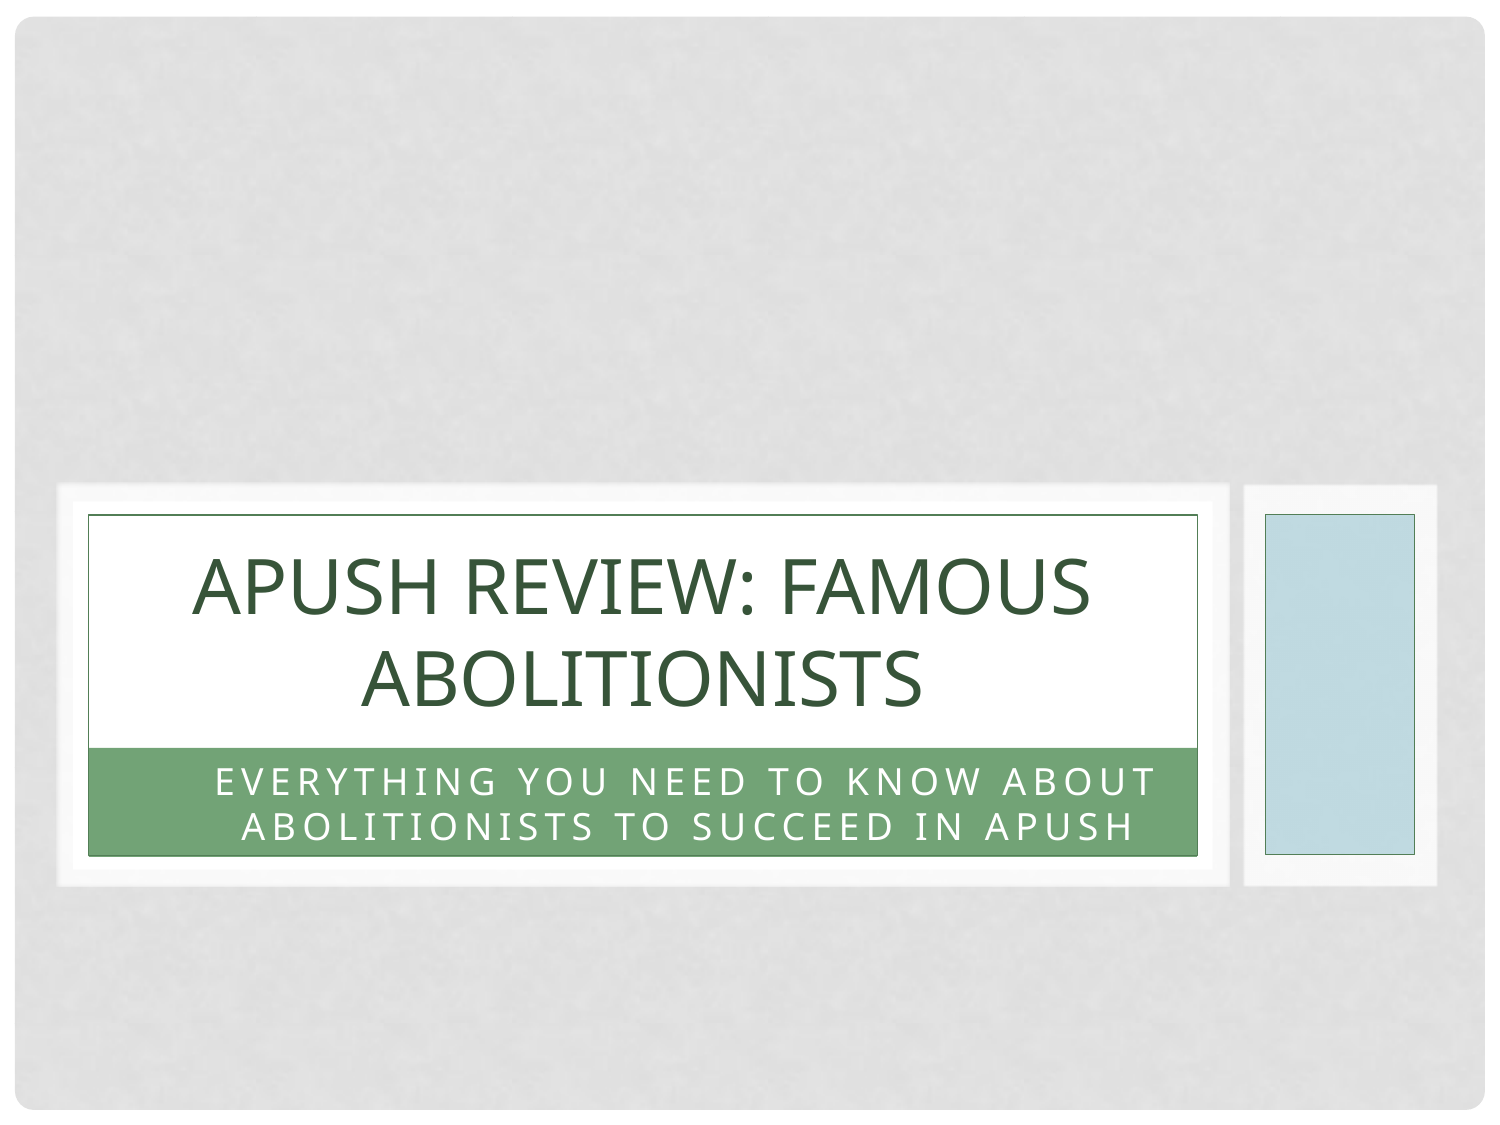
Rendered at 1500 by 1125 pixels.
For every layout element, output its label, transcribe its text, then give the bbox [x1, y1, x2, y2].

title APUSH Review: Famous Abolitionists [99, 529, 1187, 730]
subtitle Everything You Need To Know About Abolitionists To Succeed In APUSH [150, 750, 1225, 888]
